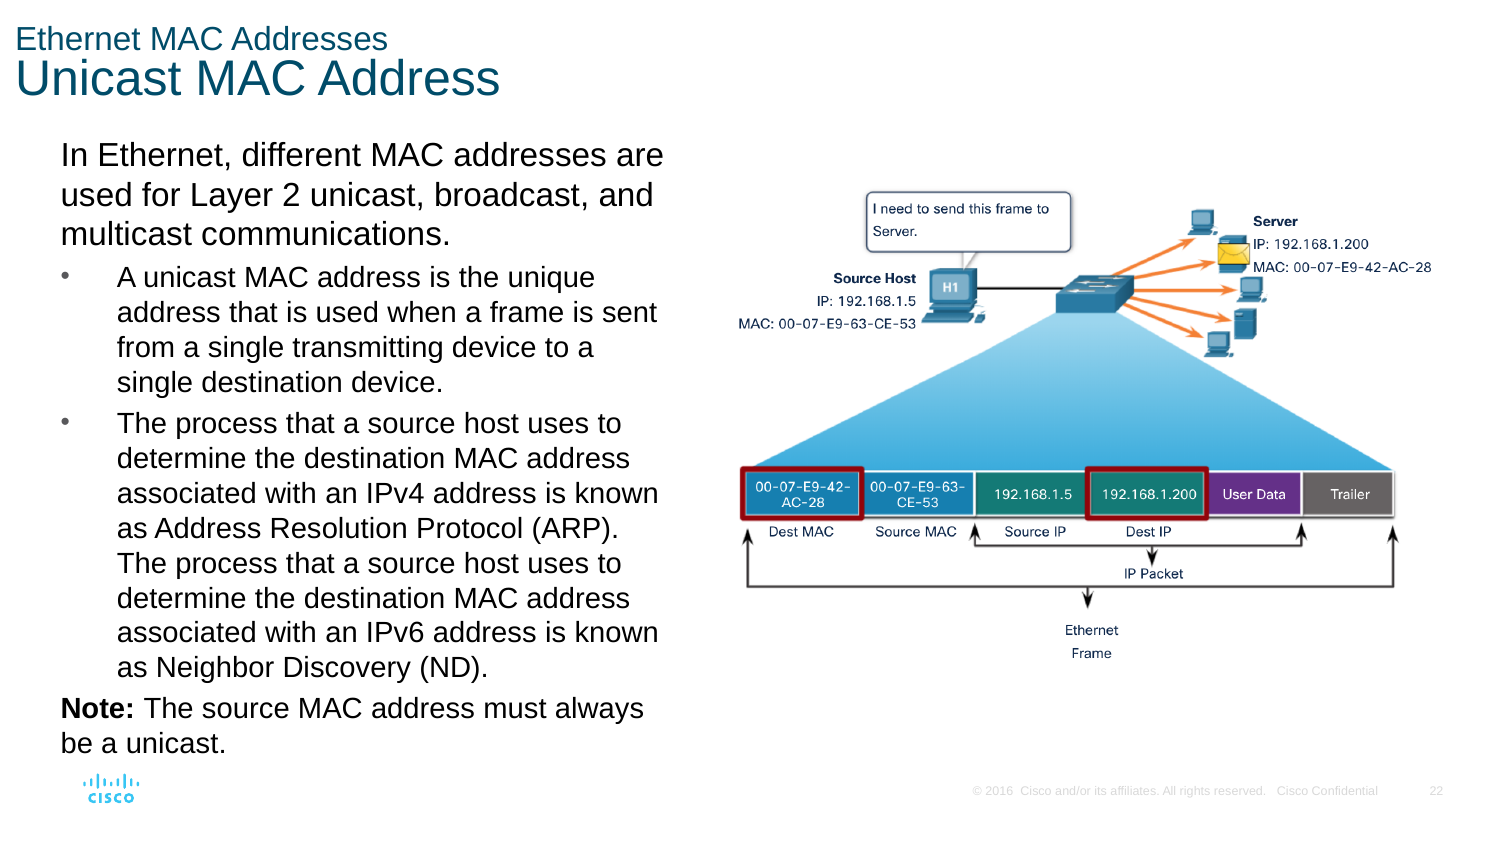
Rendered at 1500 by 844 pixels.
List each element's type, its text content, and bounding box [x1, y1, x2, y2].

picture [716, 180, 1442, 663]
list In Ethernet, different MAC addresses are used for Layer 2 unicast, broadcast, and multicast communications. A unicast MAC address is the unique address that is used when a frame is sent from a single transmitting device to a single destination device. The process that a source host uses to determine the destination MAC address associated with an IPv4 address is known as Address Resolution Protocol (ARP). The process that a source host uses to determine the destination MAC address associated with an IPv6 address is known as Neighbor Discovery (ND). Note: The source MAC address must always be a unicast. [45, 125, 685, 719]
title Ethernet MAC Addresses Unicast MAC Address [0, 5, 1369, 126]
